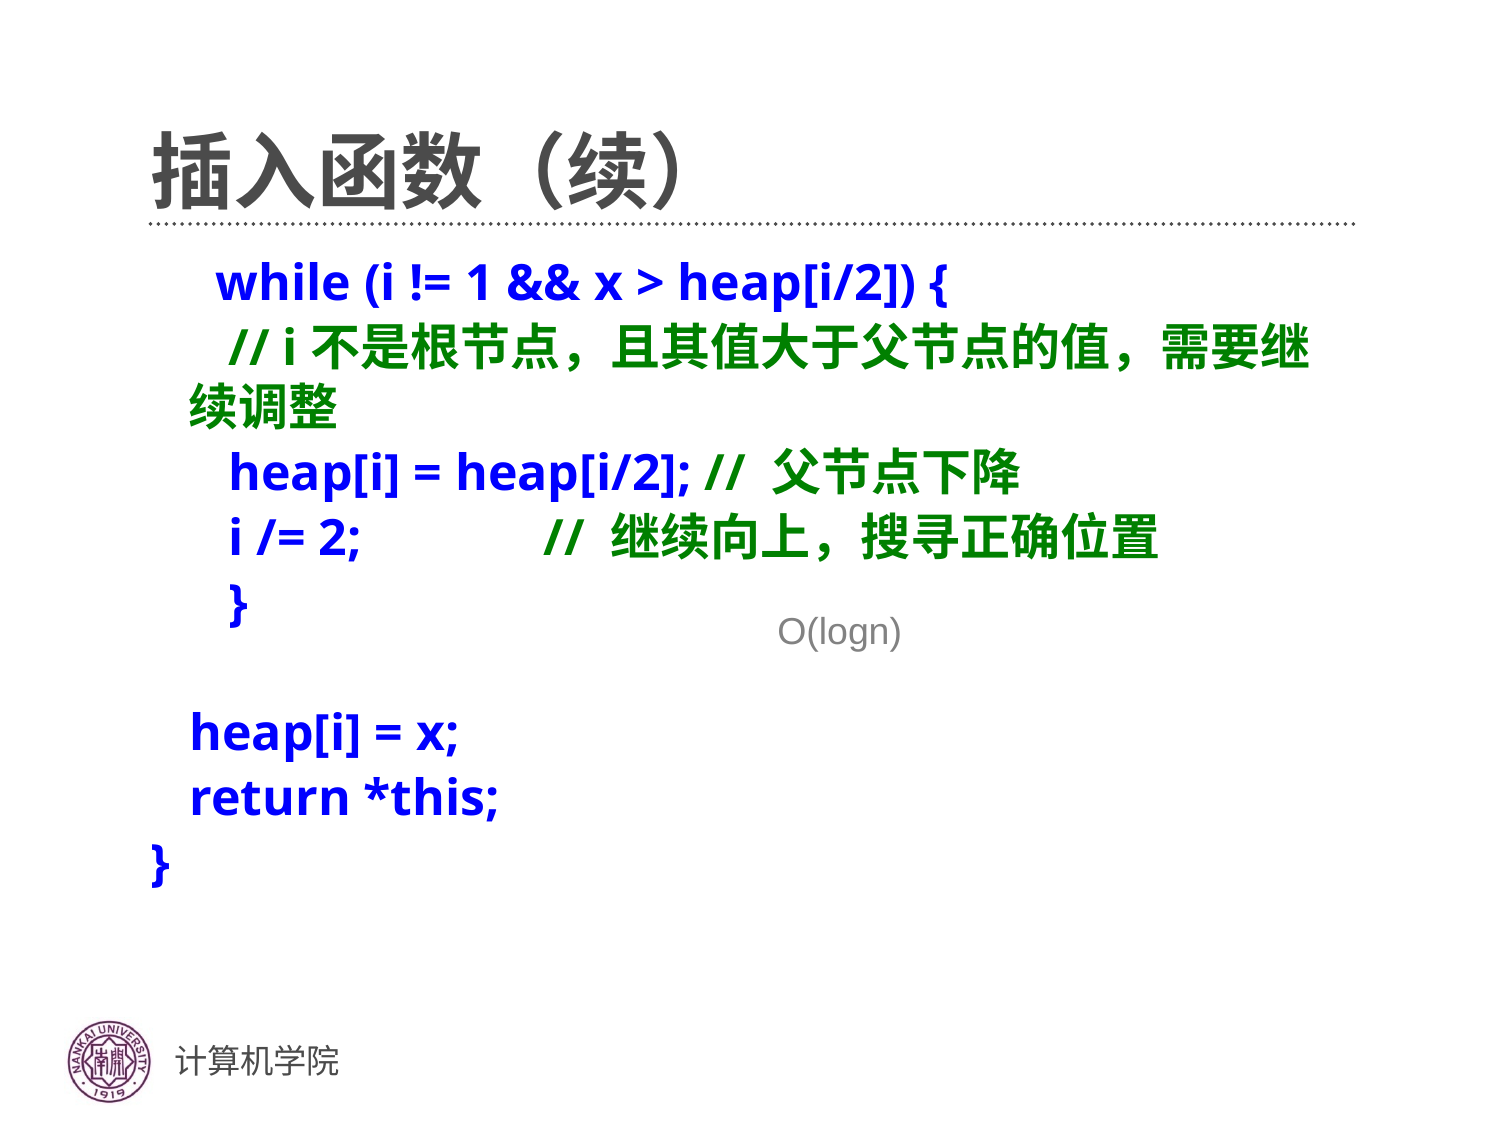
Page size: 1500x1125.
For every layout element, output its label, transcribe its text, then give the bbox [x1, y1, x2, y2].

title 插入函数（续） [150, 83, 1360, 221]
picture [64, 1017, 154, 1106]
list while (i != 1 && x > heap[i/2]) { // i不是根节点，且其值大于父节点的值，需要继续调整 heap[i] = heap[i/2]; // 父节点下降 i /= 2; // 继续向上，搜寻正确位置 } heap[i] = x; return *this; } [150, 250, 1360, 1000]
text_box O(logn) [762, 599, 1000, 660]
